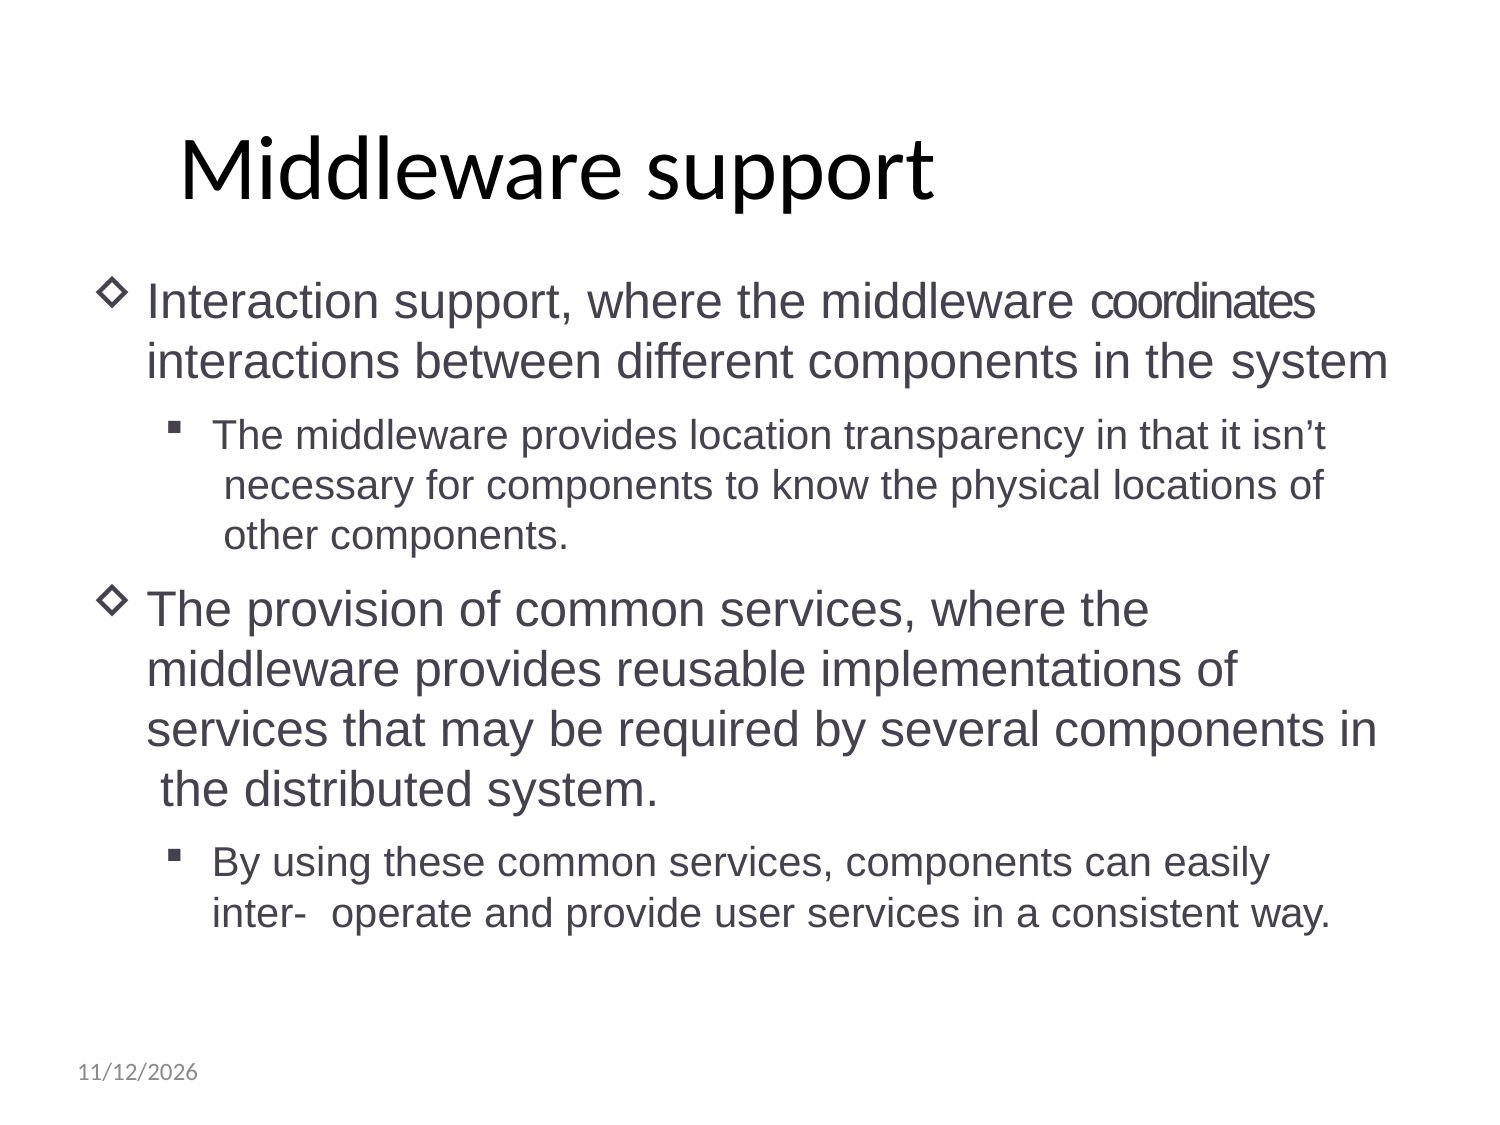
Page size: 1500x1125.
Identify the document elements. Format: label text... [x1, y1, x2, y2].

text_box Interaction support, where the middleware coordinates interactions between different components in the system The middleware provides location transparency in that it isn’t necessary for components to know the physical locations of other components. The provision of common services, where the middleware provides reusable implementations of services that may be required by several components in the distributed system. By using these common services, components can easily inter- operate and provide user services in a consistent way. [87, 266, 1396, 936]
title Middleware support [87, 67, 1025, 258]
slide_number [75, 746, 425, 1125]
